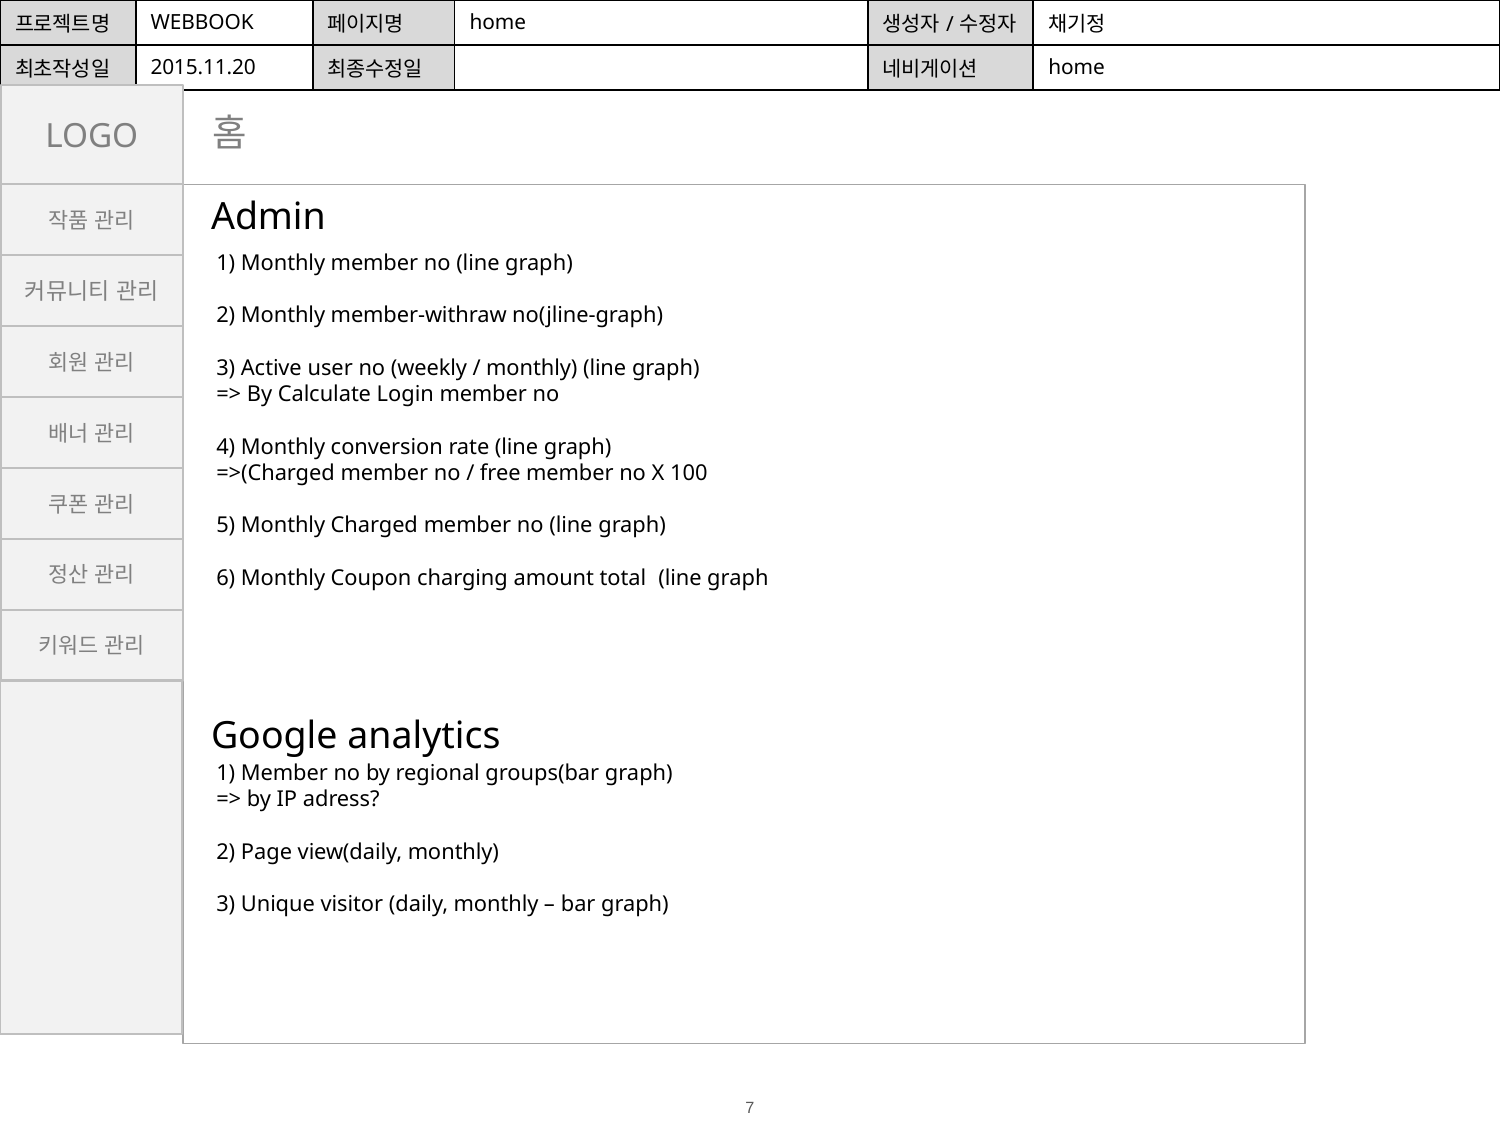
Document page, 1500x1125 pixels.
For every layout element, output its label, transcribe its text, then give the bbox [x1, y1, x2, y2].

text_box 정산 관리 [0, 537, 185, 608]
text_box 커뮤니티 관리 [0, 253, 185, 325]
text_box 1) Monthly member no (line graph) 2) Monthly member-withraw no(jline-graph) 3) Active user no (weekly / monthly) (line graph) => By Calculate Login member no 4) Monthly conversion rate (line graph) =>(Charged member no / free member no X 100 5) Monthly Charged member no (line graph) 6) Monthly Coupon charging amount total (line graph [201, 241, 888, 597]
text_box 1) Member no by regional groups(bar graph) => by IP adress? 2) Page view(daily, monthly) 3) Unique visitor (daily, monthly – bar graph) [201, 751, 888, 924]
text_box Google analytics [196, 704, 526, 764]
text_box 작품 관리 [0, 182, 185, 253]
table_cell [455, 46, 867, 89]
text_box LOGO [0, 83, 185, 182]
text_box 배너 관리 [0, 395, 185, 466]
table_header WEBBOOK [137, 1, 312, 44]
text_box Admin [196, 184, 526, 245]
table_header 페이지명 [314, 1, 454, 44]
table_header 채기정 [1034, 1, 1499, 44]
text_box 키워드 관리 [0, 608, 185, 683]
table_cell 최초작성일 [1, 46, 135, 83]
text_box 회원 관리 [0, 324, 185, 396]
table_header home [455, 1, 867, 44]
text_box 홈 [198, 101, 263, 162]
table_header 프로젝트명 [1, 1, 135, 44]
text_box [0, 683, 184, 1036]
text_box [181, 182, 1307, 1046]
table_cell 2015.11.20 [137, 46, 312, 89]
table_cell 네비게이션 [869, 46, 1032, 89]
table_cell home [1034, 46, 1499, 89]
table_header 생성자/수정자 [869, 1, 1032, 44]
table_cell 최종수정일 [314, 46, 454, 89]
text_box 쿠폰 관리 [0, 466, 185, 537]
